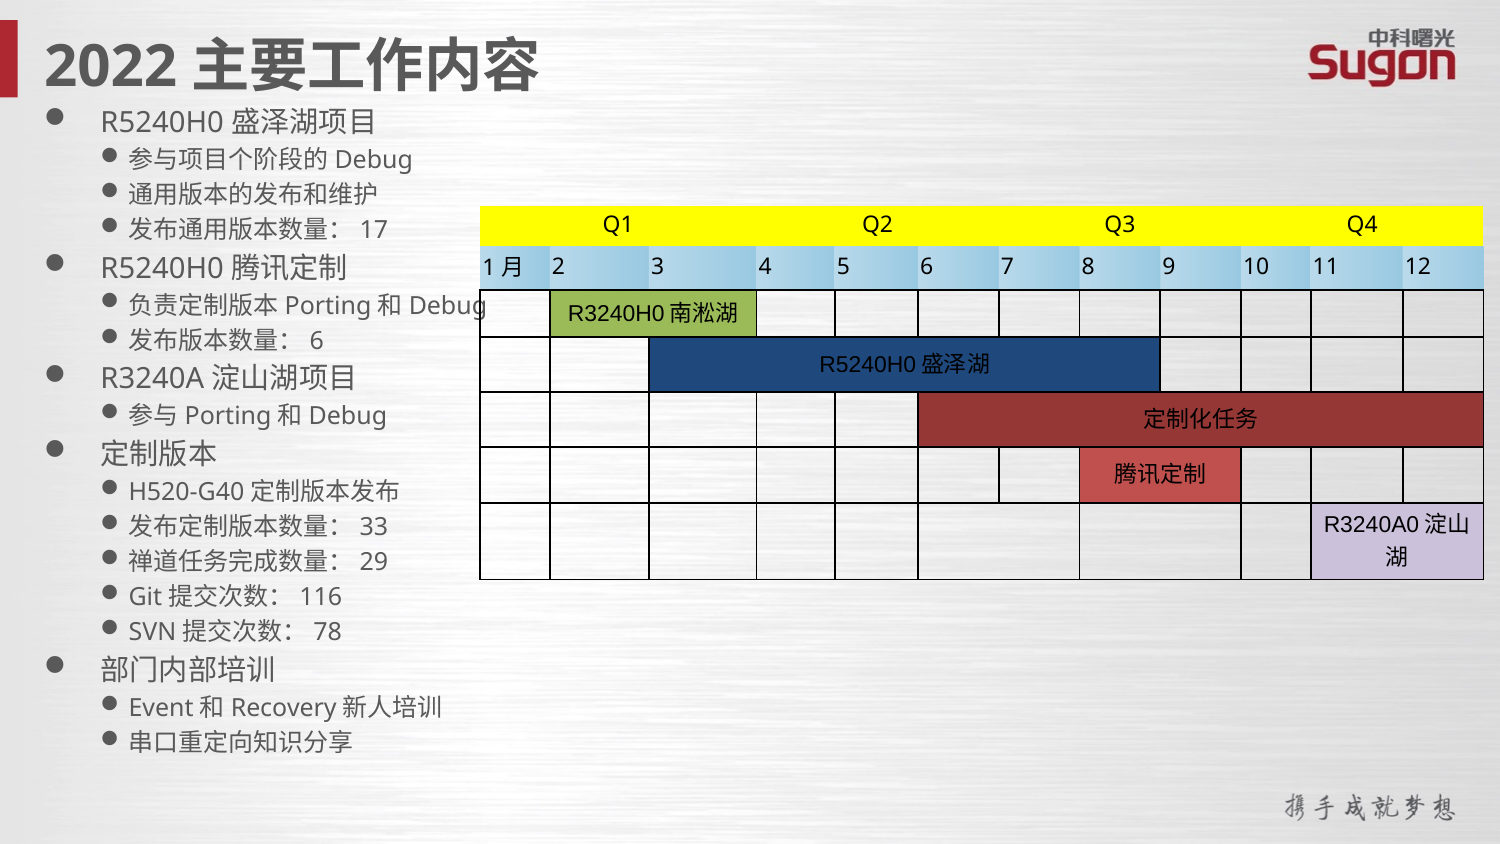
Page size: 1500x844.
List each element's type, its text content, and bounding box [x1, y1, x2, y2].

table_cell [1404, 291, 1483, 336]
table_cell 12 [1403, 247, 1483, 289]
table_cell [757, 504, 834, 579]
table_cell [650, 448, 756, 502]
table_cell 腾讯定制 [1080, 448, 1240, 502]
table_cell [757, 291, 834, 336]
table_cell [1161, 338, 1240, 391]
table_cell [481, 338, 549, 391]
table_cell 2 [550, 247, 649, 289]
table_cell R3240H0南淞湖 [551, 291, 756, 336]
table_cell [1312, 291, 1402, 336]
table_header Q4 [1241, 206, 1483, 247]
table_cell [919, 504, 1079, 579]
table_cell [1000, 448, 1079, 502]
table_cell [650, 504, 756, 579]
table_cell [1312, 448, 1402, 502]
table_cell R5240H0盛泽湖 [650, 338, 1159, 391]
table_cell 7 [999, 247, 1080, 289]
table_cell [481, 291, 549, 336]
table_header Q2 [757, 206, 999, 247]
table_cell [481, 504, 549, 579]
table_cell 9 [1160, 247, 1241, 289]
table_cell [1242, 504, 1310, 579]
table_cell [1080, 291, 1159, 336]
table_cell [836, 291, 917, 336]
table_cell 3 [649, 247, 757, 289]
table_cell [551, 448, 648, 502]
table_cell [1242, 291, 1310, 336]
list 2022主要工作内容 R5240H0盛泽湖项目 参与项目个阶段的Debug 通用版本的发布和维护 发布通用版本数量：17 R5240H0腾讯定制 负责定制版本Porting和Debug 发布版本数量：6 R3240A淀山湖项目 参与Porting和Debug 定制版本 H520-G40定制版本发布 发布定制版本数量：33 禅道任务完成数量：29 Git提交次数：116 SVN提交次数：78 部门内部培训 Event和Recovery新人培训 串口重定向知识分享 [29, 20, 1270, 98]
table_cell [1312, 338, 1402, 391]
table_header Q3 [999, 206, 1241, 247]
table_cell [836, 393, 917, 446]
table_cell 1月 [480, 247, 550, 289]
table_cell [836, 448, 917, 502]
table_cell [757, 448, 834, 502]
table_cell 8 [1080, 247, 1160, 289]
table_cell 定制化任务 [919, 393, 1483, 446]
table_cell [1161, 291, 1240, 336]
table_cell [481, 393, 549, 446]
table_cell [481, 448, 549, 502]
table_cell [1000, 291, 1079, 336]
table_header Q1 [480, 206, 757, 247]
table_cell [1080, 504, 1240, 579]
table_cell 6 [918, 247, 999, 289]
table_cell 4 [757, 247, 835, 289]
table_cell [650, 393, 756, 446]
table_cell [551, 504, 648, 579]
picture [0, 0, 1500, 844]
table_cell [1404, 338, 1483, 391]
table_cell [1404, 448, 1483, 502]
table_cell [551, 338, 648, 391]
table_cell R3240A0淀山湖 [1312, 504, 1483, 579]
table_cell 10 [1241, 247, 1311, 289]
table_cell [551, 393, 648, 446]
table_cell [1242, 338, 1310, 391]
table_cell [919, 448, 998, 502]
table_cell [836, 504, 917, 579]
table_cell 5 [835, 247, 918, 289]
table_cell [1242, 448, 1310, 502]
table_cell [919, 291, 998, 336]
table_cell [757, 393, 834, 446]
table_cell 11 [1311, 247, 1403, 289]
